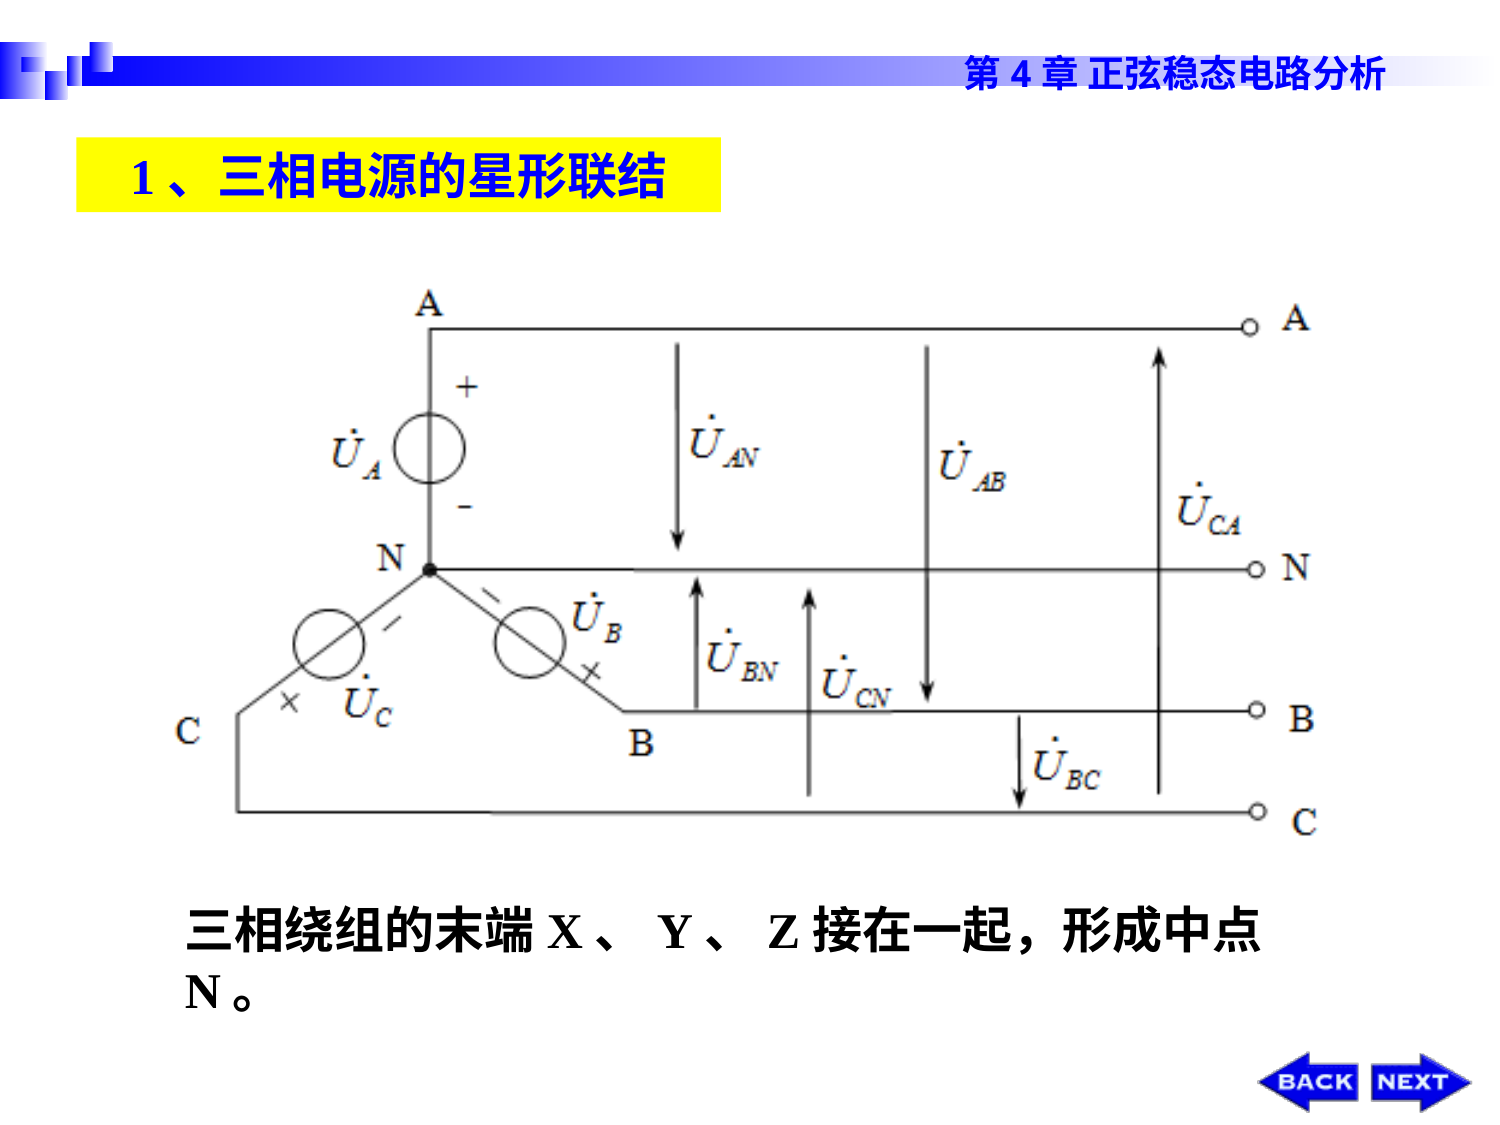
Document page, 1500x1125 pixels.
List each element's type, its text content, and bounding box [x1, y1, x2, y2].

picture [1249, 1049, 1480, 1116]
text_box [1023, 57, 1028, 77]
text_box 三相绕组的末端X、Y、Z接在一起，形成中点N。 [170, 890, 1339, 1026]
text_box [939, 57, 943, 85]
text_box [855, 57, 859, 85]
picture [159, 278, 1350, 855]
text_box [771, 57, 775, 85]
text_box 1、三相电源的星形联结 [76, 137, 721, 213]
